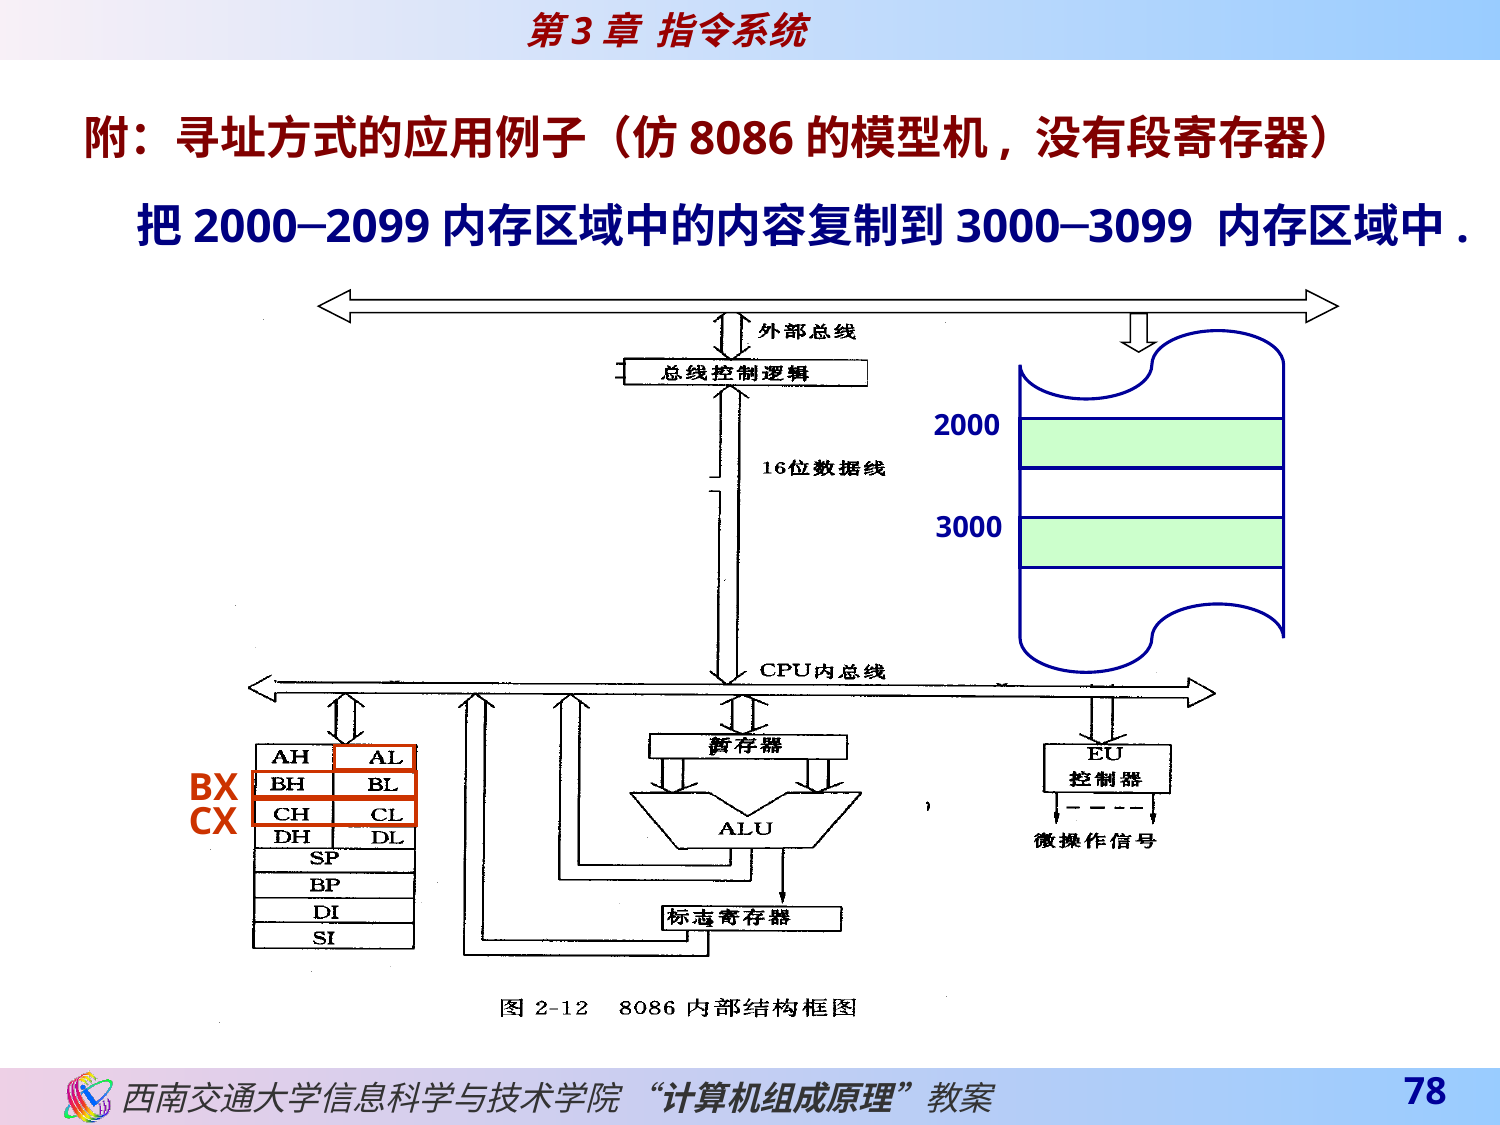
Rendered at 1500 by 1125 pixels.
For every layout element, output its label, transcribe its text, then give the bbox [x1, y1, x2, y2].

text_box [269, 324, 1151, 684]
text_box [1226, 0, 1230, 60]
text_box 附：寻址方式的应用例子（仿8086的模型机, 没有段寄存器） 把2000─2099内存区域中的内容复制到3000─3099 内存区域中. [0, 68, 1500, 259]
picture [179, 294, 1222, 1025]
text_box [1226, 290, 1338, 323]
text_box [893, 330, 1284, 673]
picture [62, 1068, 114, 1124]
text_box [165, 745, 417, 852]
